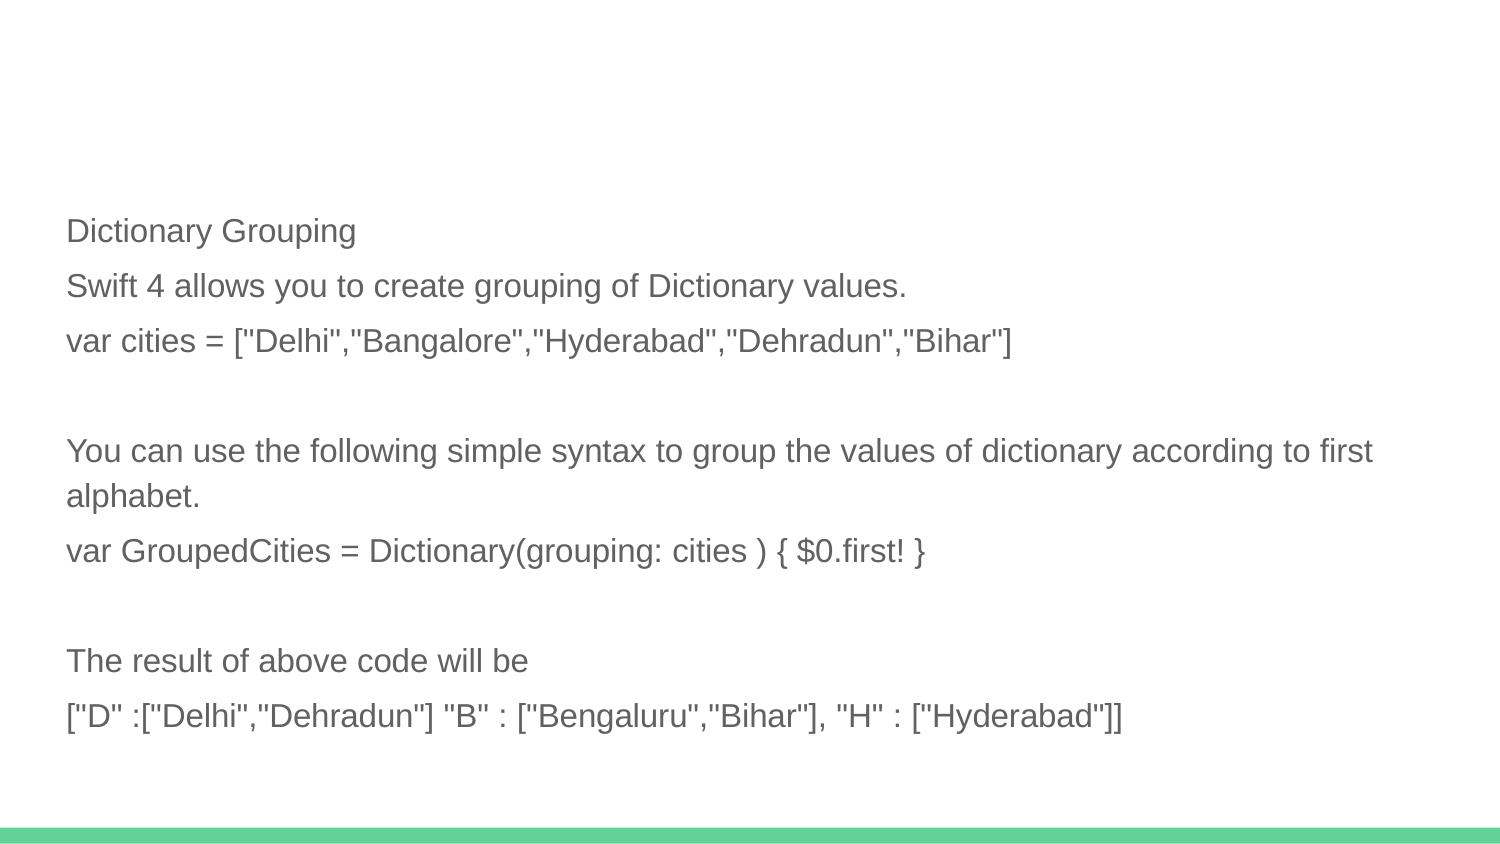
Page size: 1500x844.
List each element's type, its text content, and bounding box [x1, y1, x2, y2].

list Dictionary Grouping Swift 4 allows you to create grouping of Dictionary values. var cities = ["Delhi","Bangalore","Hyderabad","Dehradun","Bihar"] You can use the following simple syntax to group the values of dictionary according to first alphabet. var GroupedCities = Dictionary(grouping: cities ) { $0.first! } The result of above code will be ["D" :["Delhi","Dehradun"] "B" : ["Bengaluru","Bihar"], "H" : ["Hyderabad"]] [51, 189, 1449, 750]
